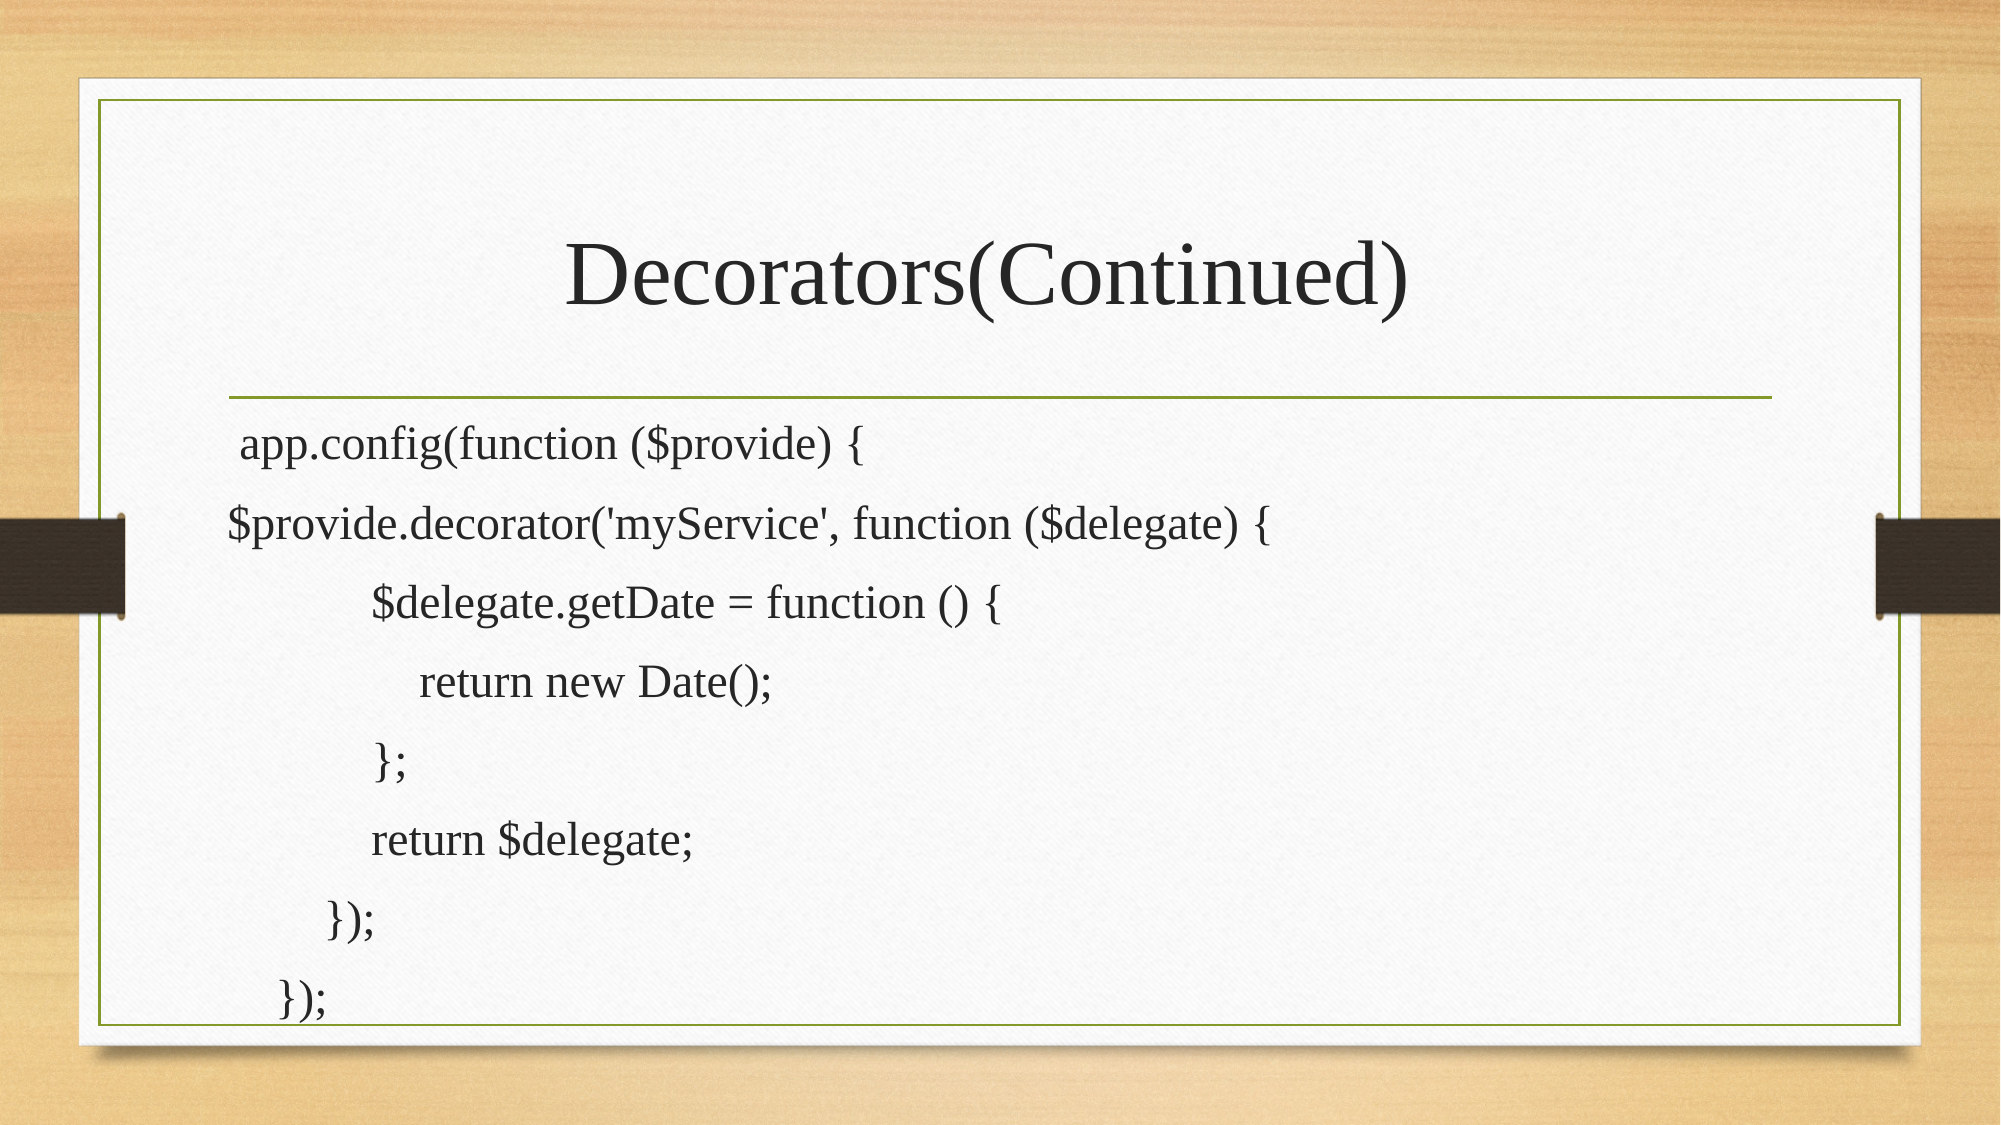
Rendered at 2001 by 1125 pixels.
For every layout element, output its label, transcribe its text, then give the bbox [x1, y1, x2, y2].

list app.config(function ($provide) { $provide.decorator('myService', function ($delegate) { $delegate.getDate = function () { return new Date(); }; return $delegate; }); }); [212, 404, 1788, 1034]
picture [0, 0, 2001, 1125]
title Decorators(Continued) [212, 161, 1788, 375]
